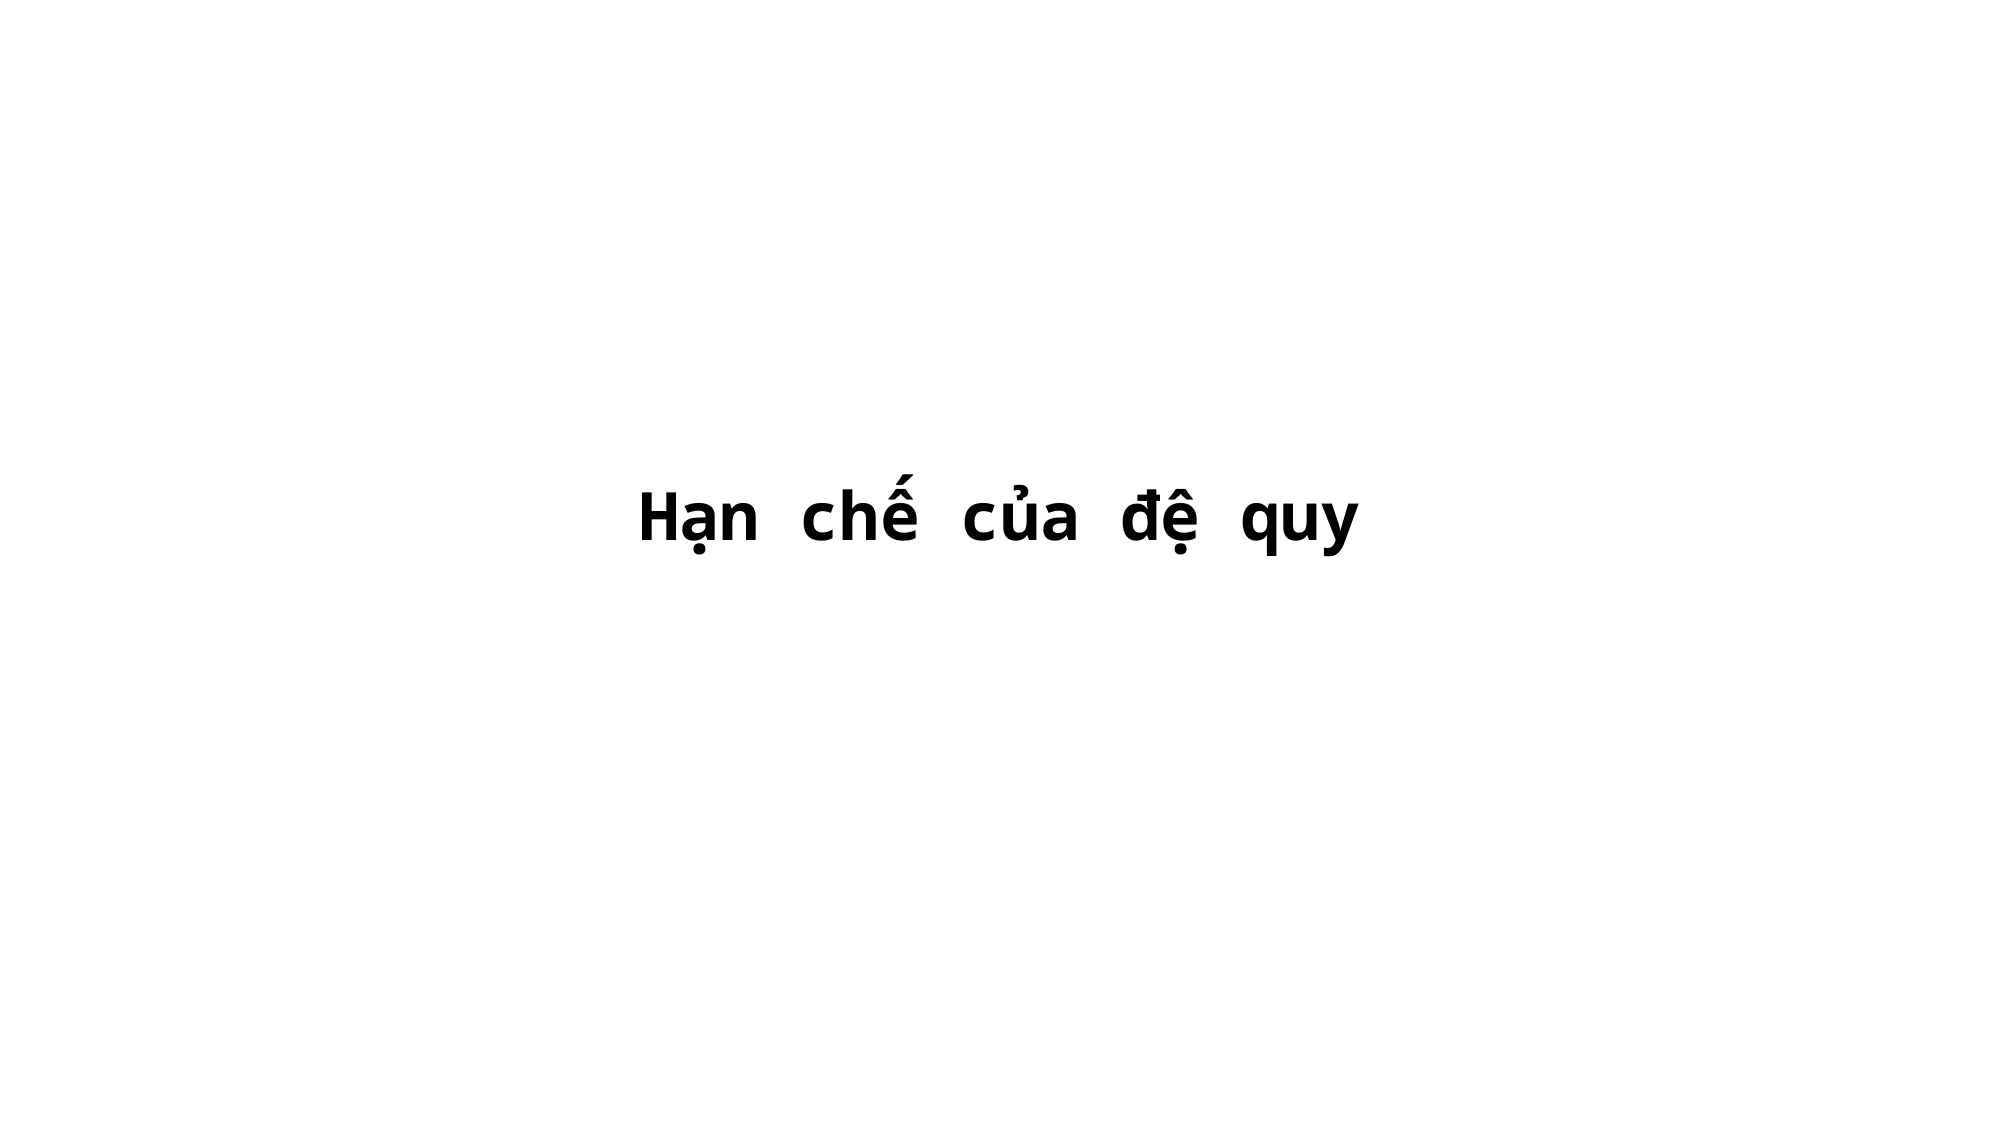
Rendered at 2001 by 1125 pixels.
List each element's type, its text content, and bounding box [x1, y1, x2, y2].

text_box Hạn chế của đệ quy [625, 466, 1375, 562]
